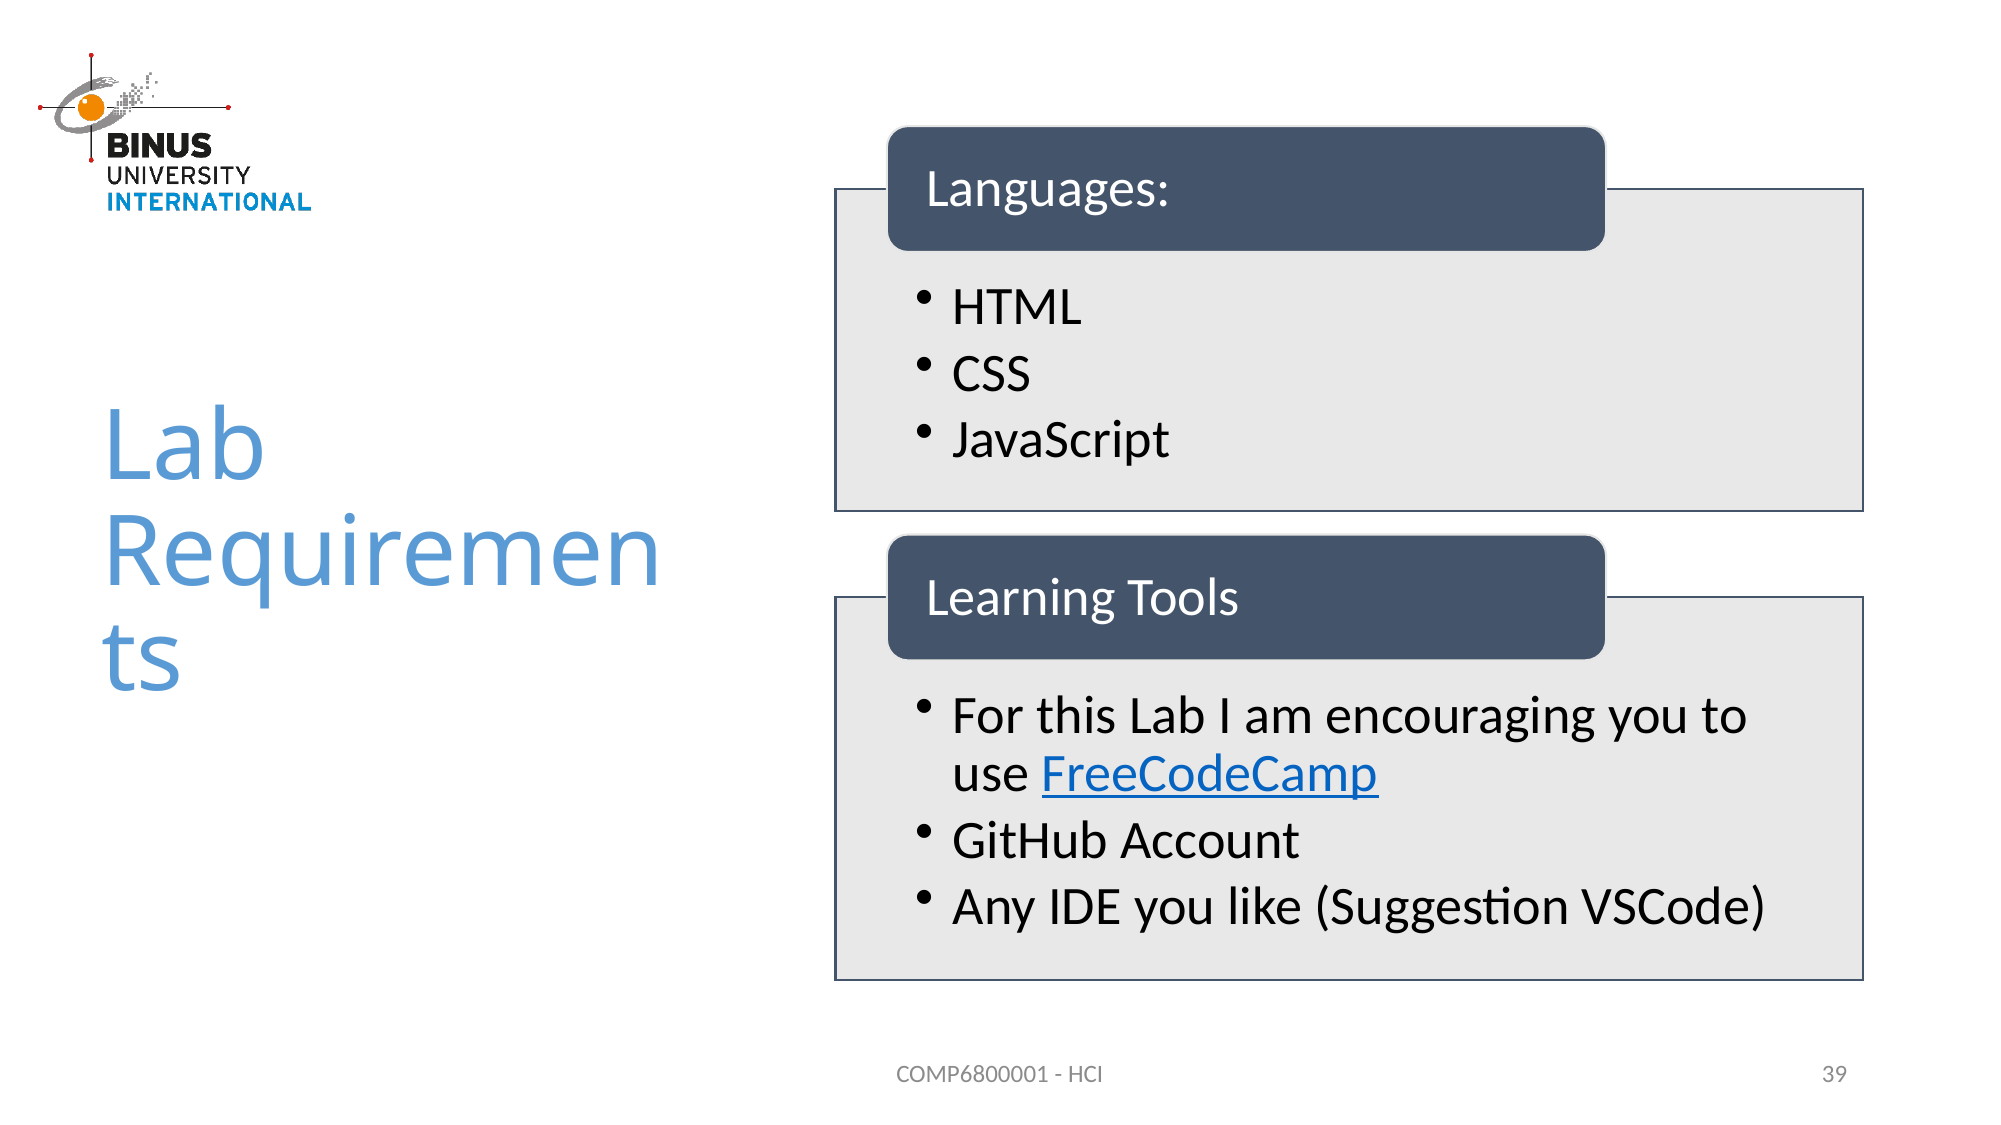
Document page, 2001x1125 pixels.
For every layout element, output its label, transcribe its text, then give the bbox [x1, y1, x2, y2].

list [835, 101, 1863, 1005]
picture [0, 0, 348, 269]
slide_number 39 [1412, 1042, 1863, 1103]
title Lab Requirements [86, 101, 711, 1005]
footer COMP6800001 - HCI [662, 1042, 1338, 1103]
